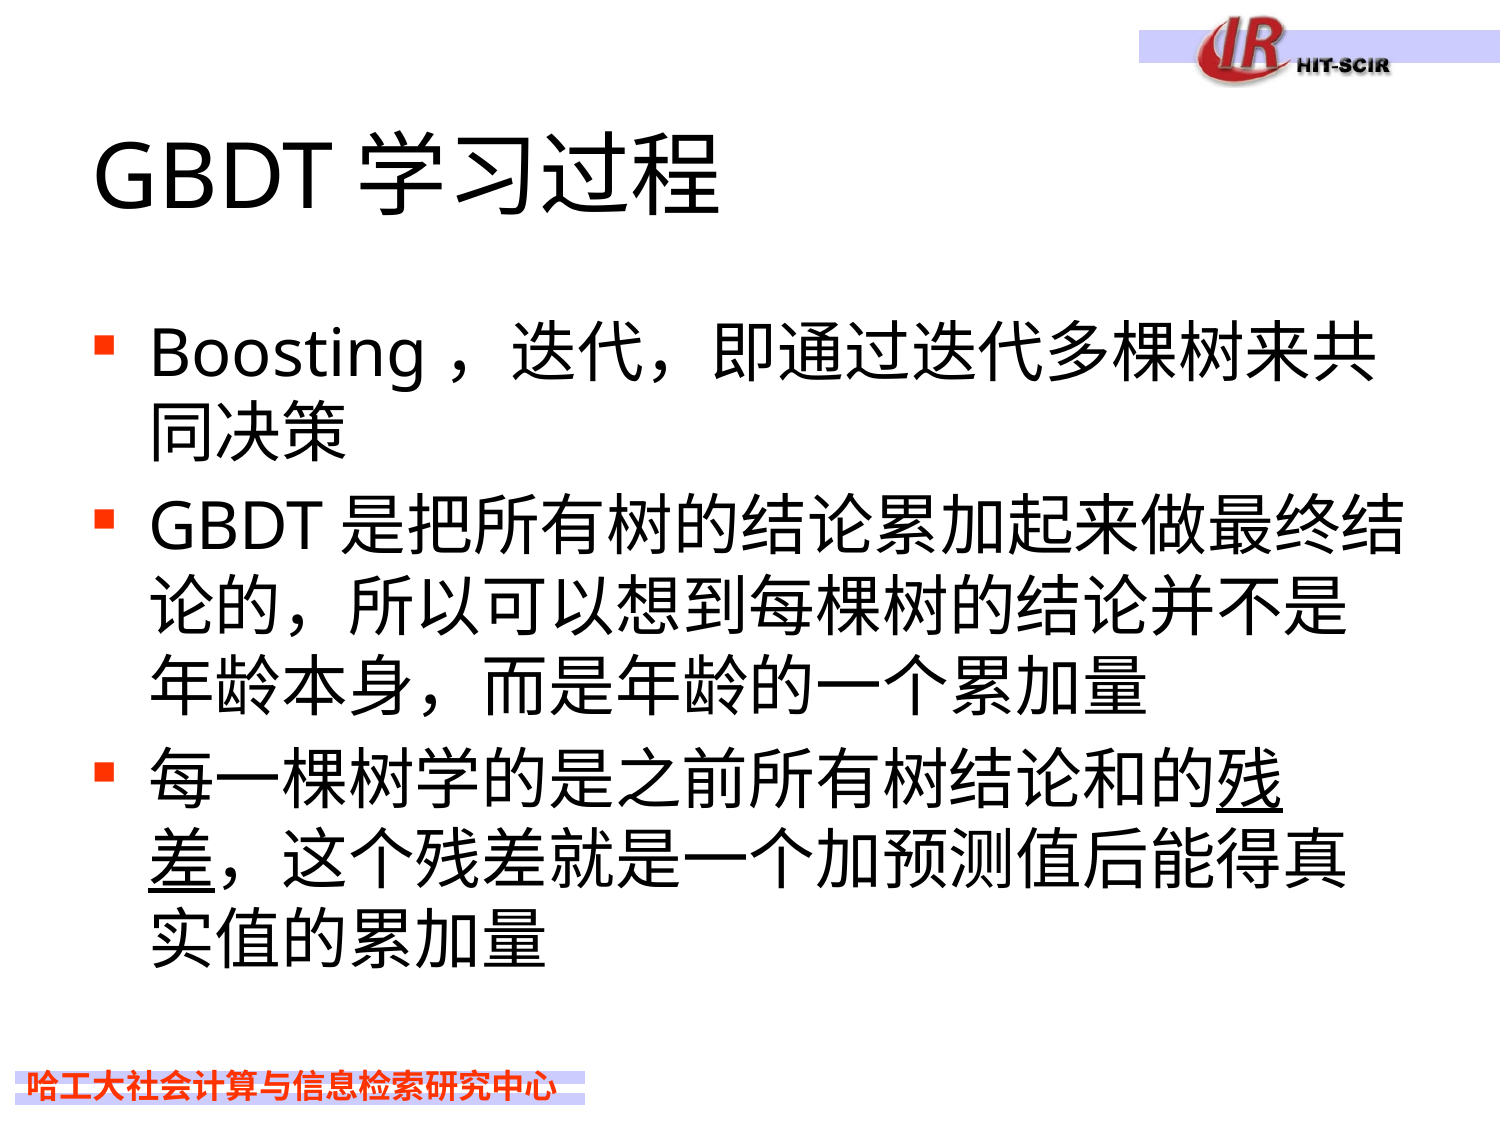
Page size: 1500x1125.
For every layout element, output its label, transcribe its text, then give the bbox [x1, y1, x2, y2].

list Boosting，迭代，即通过迭代多棵树来共同决策 GBDT是把所有树的结论累加起来做最终结论的，所以可以想到每棵树的结论并不是年龄本身，而是年龄的一个累加量 每一棵树学的是之前所有树结论和的残差，这个残差就是一个加预测值后能得真实值的累加量 [76, 302, 1427, 1045]
title GBDT学习过程 [76, 78, 1427, 266]
picture [1139, 4, 1500, 88]
picture [0, 1054, 615, 1125]
